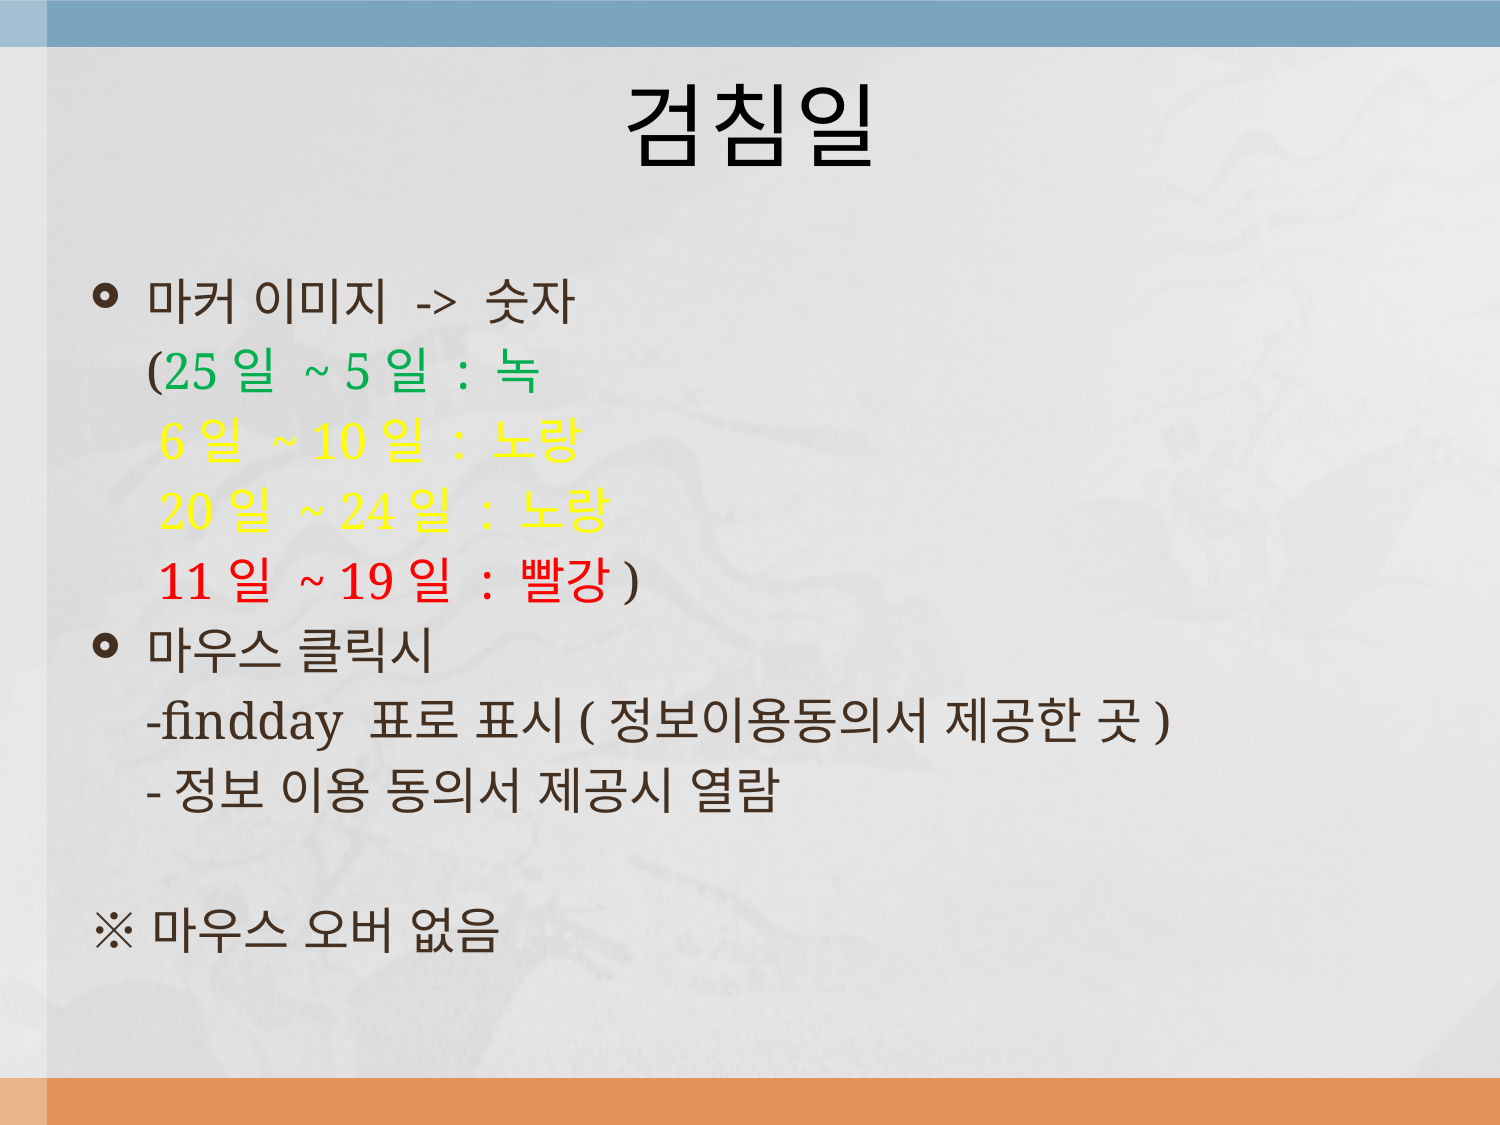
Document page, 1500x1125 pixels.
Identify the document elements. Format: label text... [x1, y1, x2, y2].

title 검침일 [49, 46, 1454, 202]
list 마커 이미지 -> 숫자 (25일 ~ 5일 : 녹 6일 ~ 10일 : 노랑 20일 ~ 24일 : 노랑 11일 ~ 19일 : 빨강) 마우스 클릭시 -findday 표로 표시(정보이용동의서 제공한 곳) -정보 이용 동의서 제공시 열람 ※마우스 오버 없음 [75, 262, 1425, 1005]
